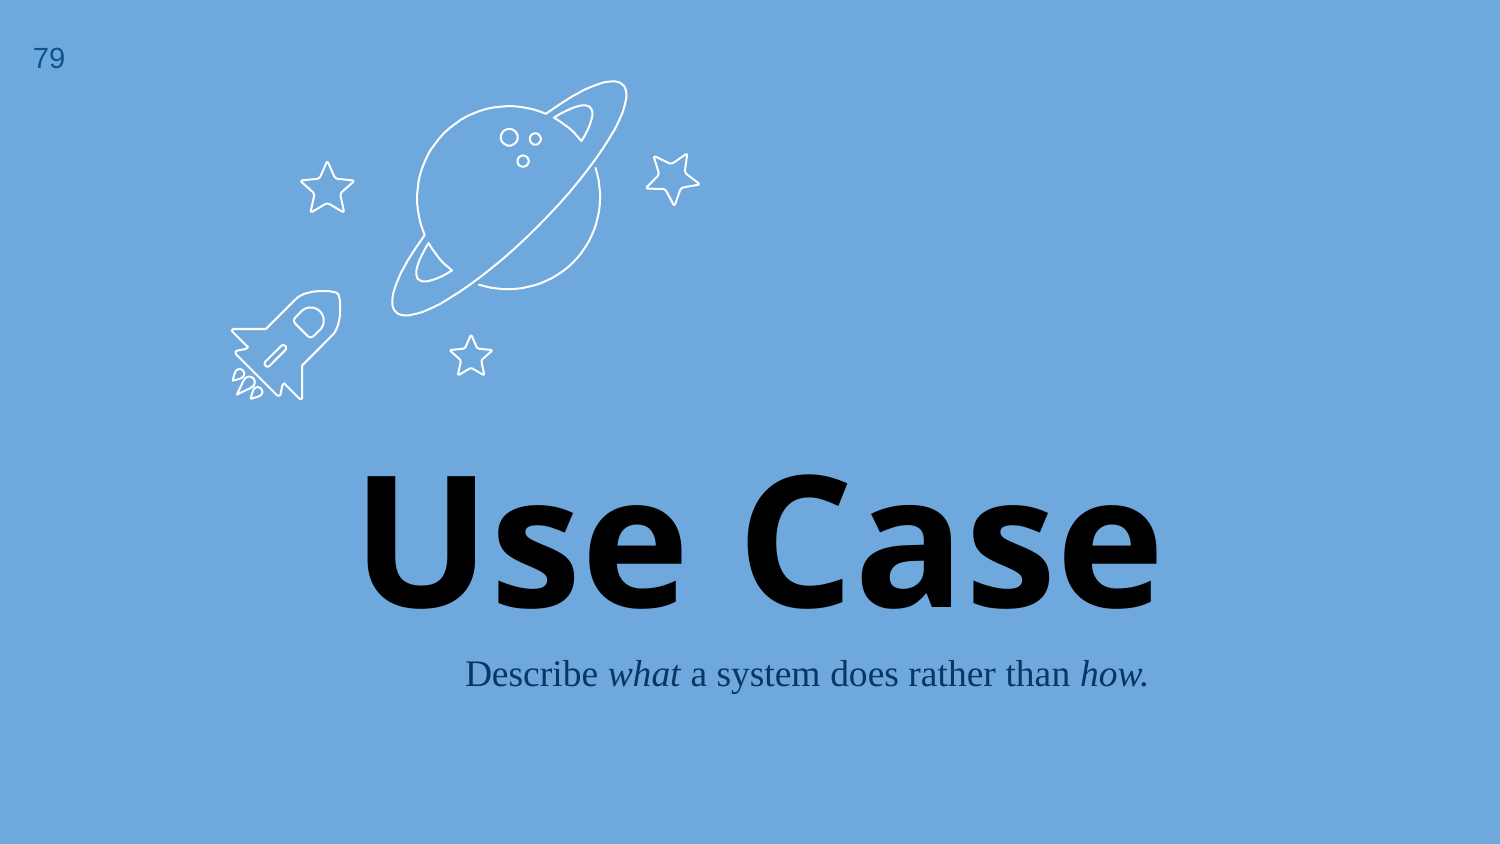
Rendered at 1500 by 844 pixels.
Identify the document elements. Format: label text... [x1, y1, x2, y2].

slide_number 79 [17, 23, 315, 230]
title Use Case [337, 409, 1500, 600]
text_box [392, 81, 627, 316]
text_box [231, 290, 341, 400]
subtitle Describe what a system does rather than how. [450, 634, 1213, 764]
